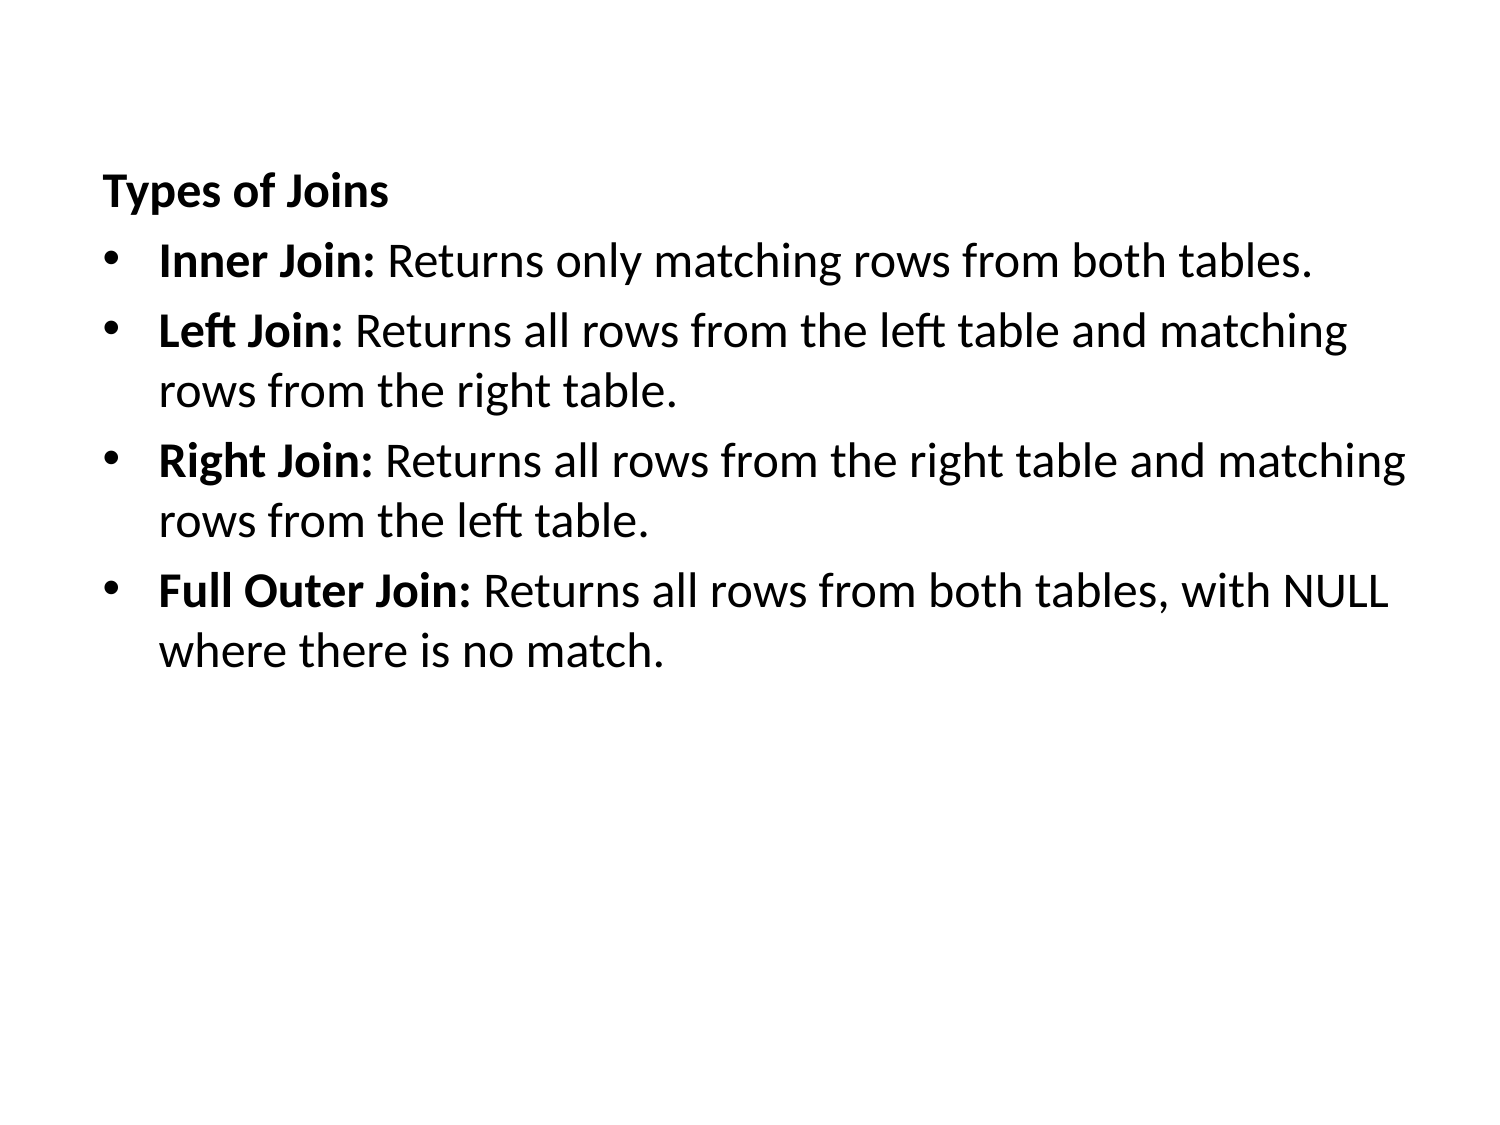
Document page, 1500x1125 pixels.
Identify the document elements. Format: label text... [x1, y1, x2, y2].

list Types of Joins Inner Join: Returns only matching rows from both tables. Left Join: Returns all rows from the left table and matching rows from the right table. Right Join: Returns all rows from the right table and matching rows from the left table. Full Outer Join: Returns all rows from both tables, with NULL where there is no match. [87, 149, 1438, 893]
